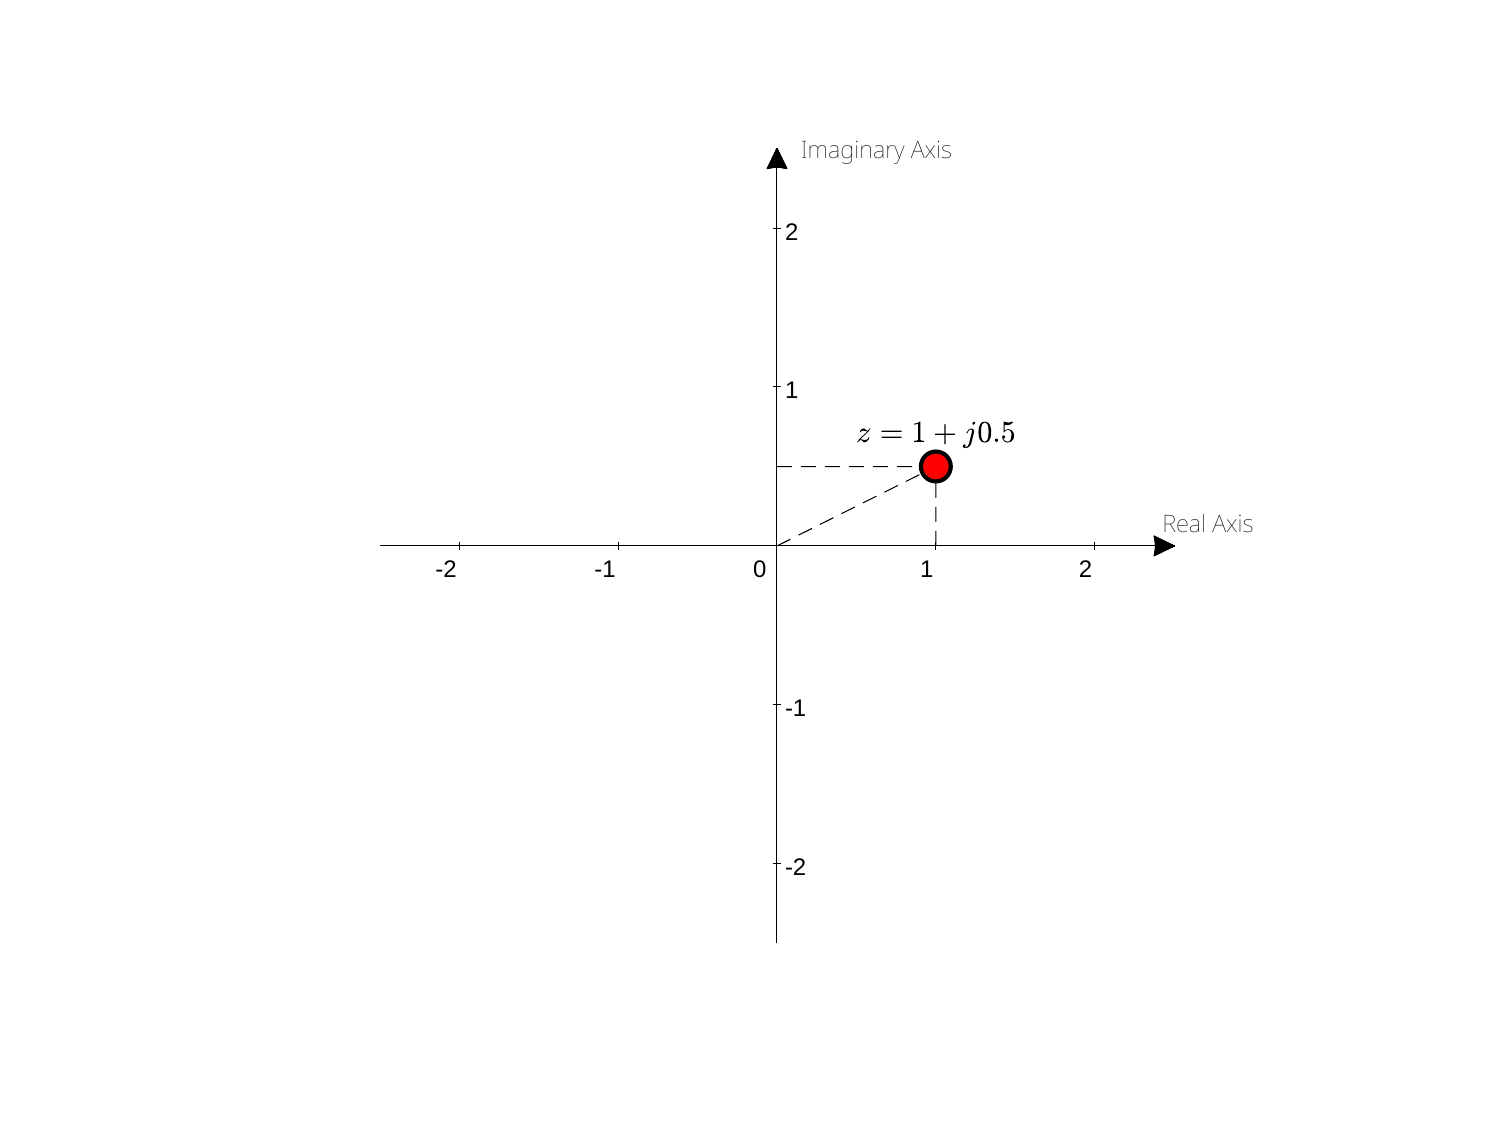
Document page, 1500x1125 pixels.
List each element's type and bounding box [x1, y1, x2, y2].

picture [0, 74, 1500, 1051]
